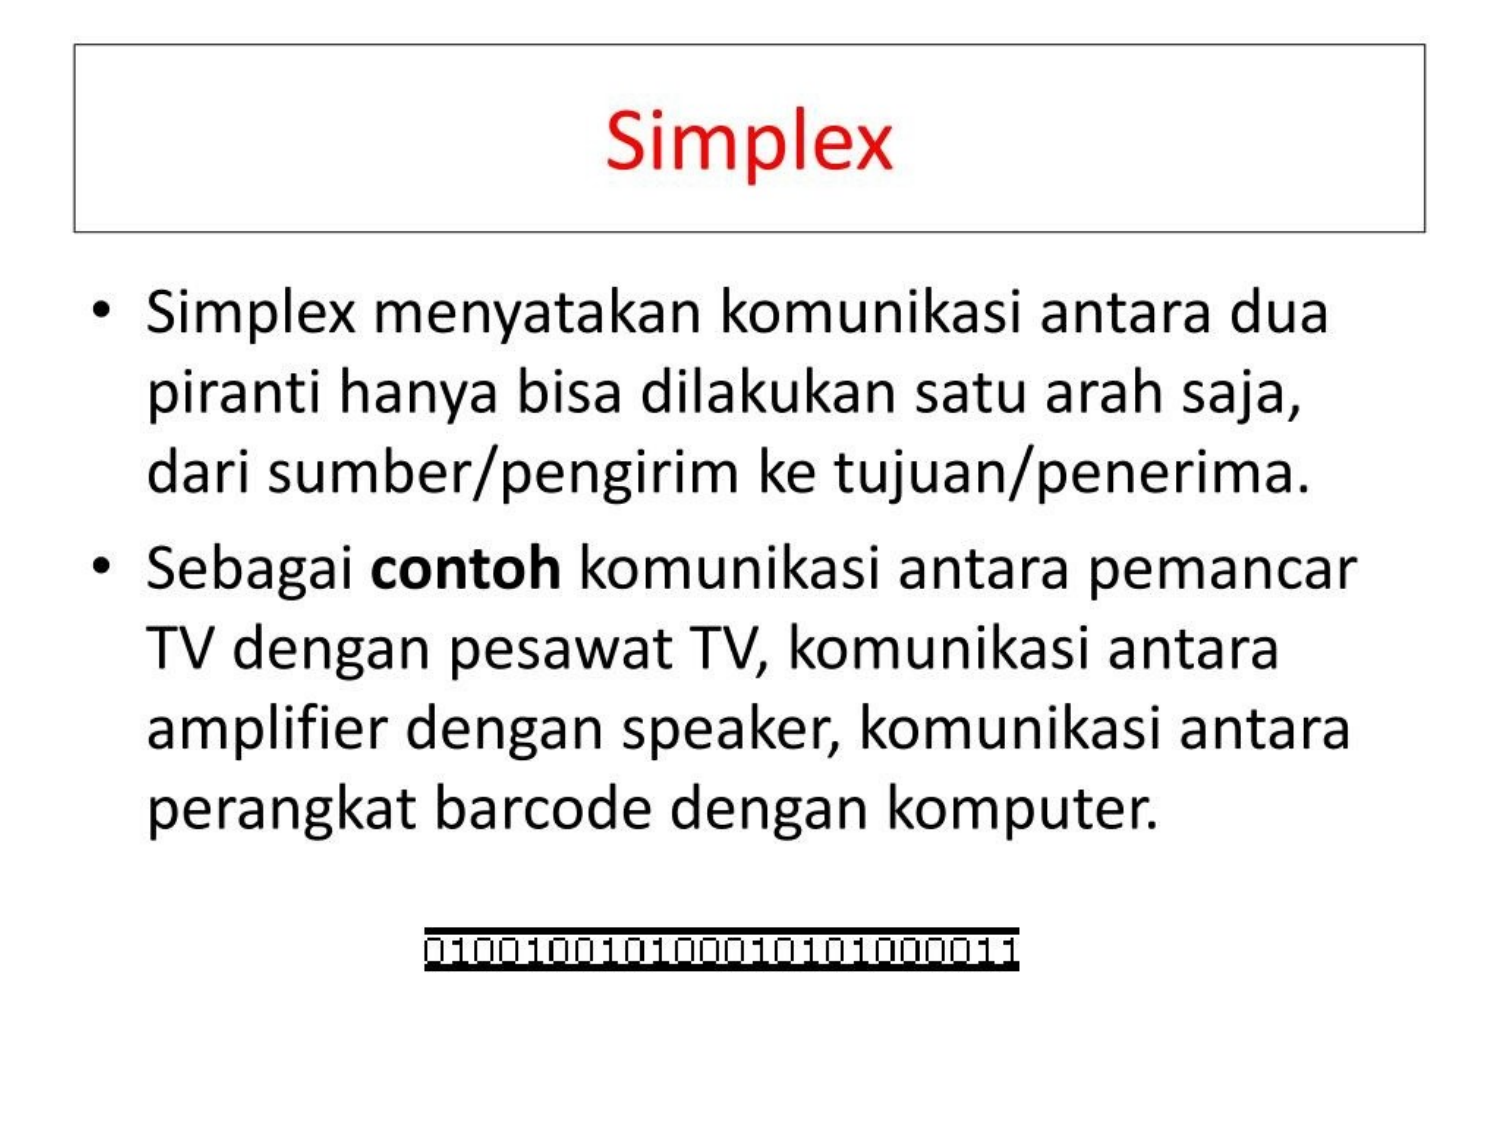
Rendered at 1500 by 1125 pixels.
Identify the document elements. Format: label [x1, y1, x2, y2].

picture [70, 34, 1430, 973]
